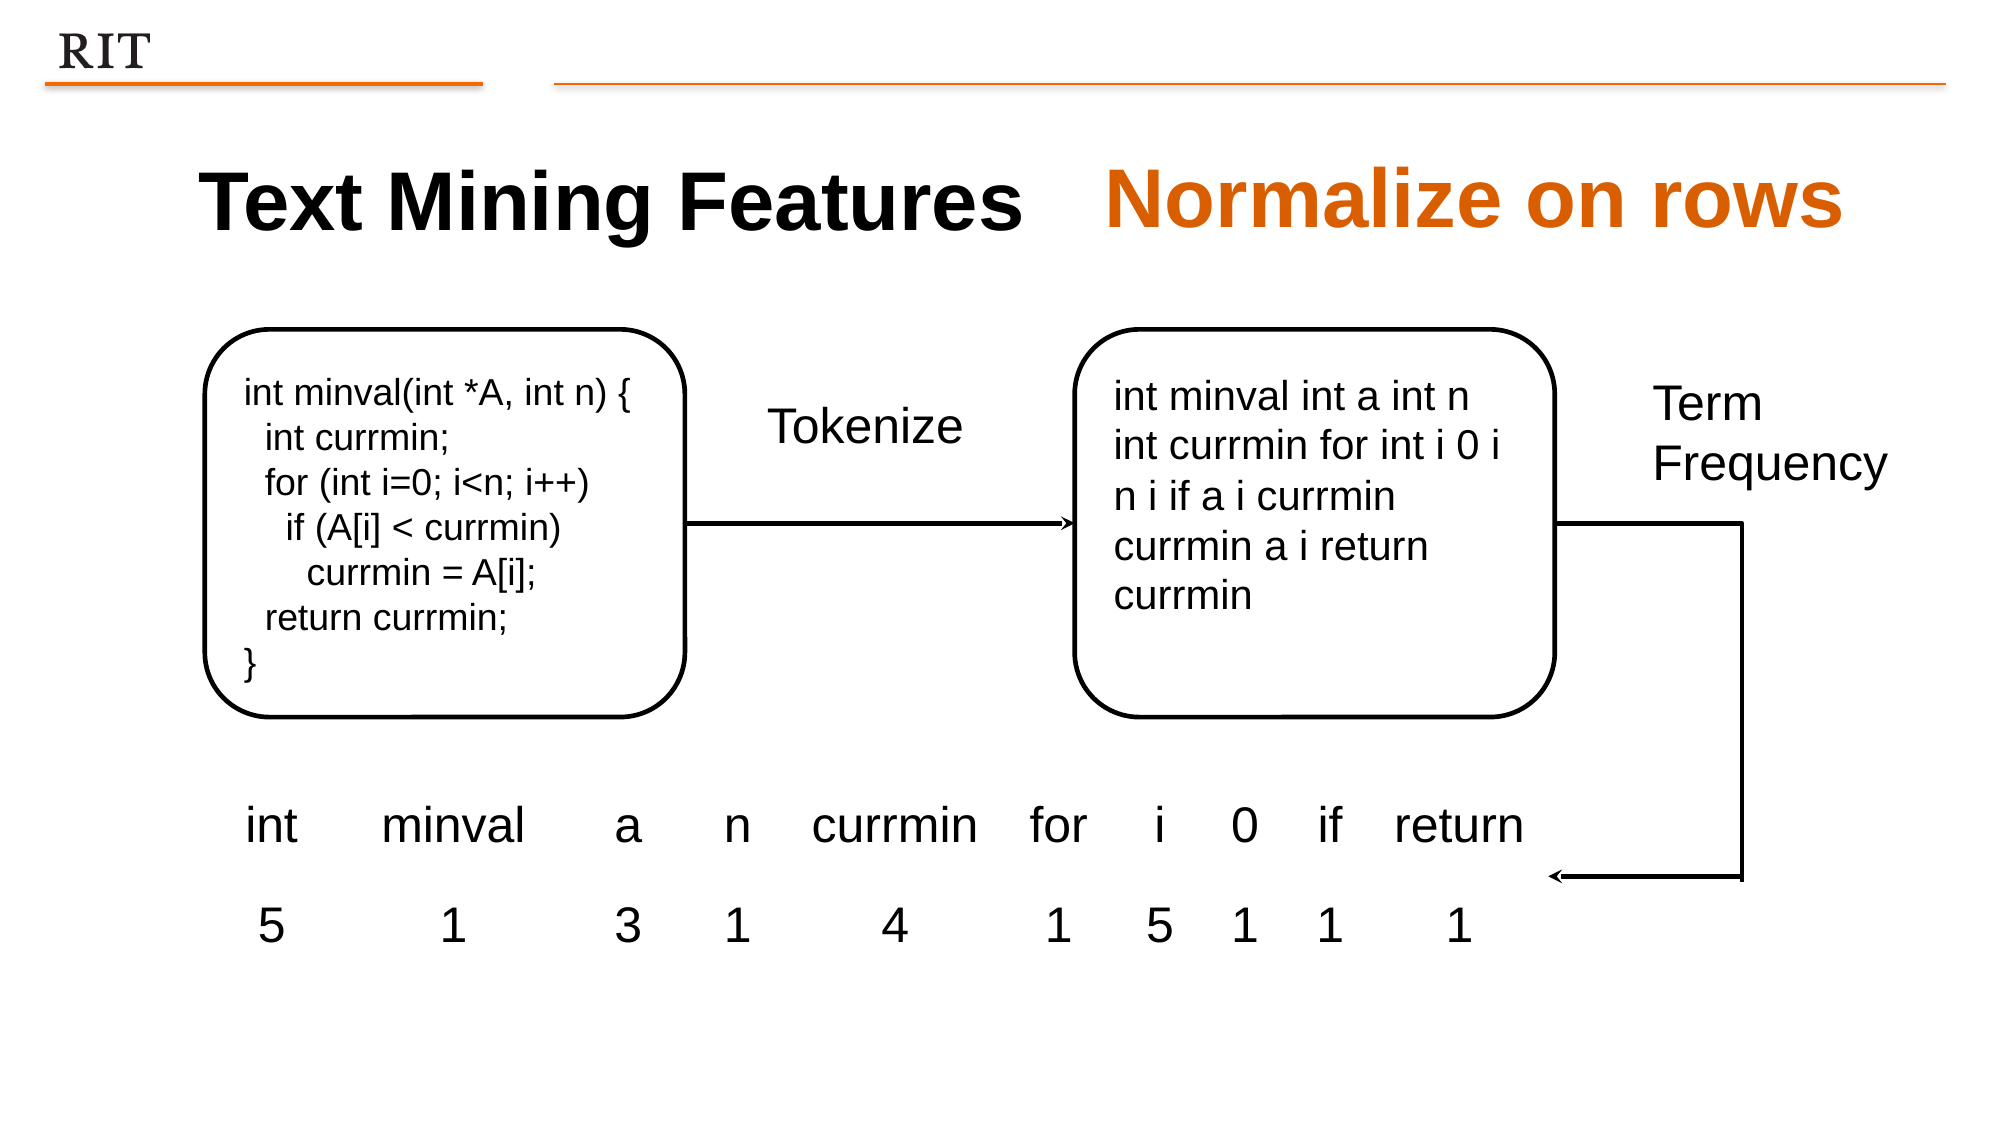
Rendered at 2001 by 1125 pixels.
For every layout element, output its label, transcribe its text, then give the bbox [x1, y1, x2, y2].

table_header currmin [790, 778, 1000, 878]
table_cell 4 [790, 878, 1000, 978]
text_box Term Frequency [1632, 350, 1949, 512]
table_header int [208, 778, 335, 878]
table_cell 1 [335, 878, 572, 978]
table_cell 1 [685, 878, 790, 978]
table_cell 1 [1202, 878, 1288, 978]
table_cell 3 [572, 878, 685, 978]
table_header for [1000, 778, 1118, 878]
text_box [1554, 522, 1743, 875]
table_header minval [335, 778, 572, 878]
text_box int minval(int *A, int n) { int currmin; for (int i=0; i<n; i++) if (A[i] < currmin) currmin = A[i]; return currmin; } [204, 329, 685, 718]
table_header a [572, 778, 685, 878]
table_cell 1 [1288, 878, 1372, 978]
table_cell 5 [1118, 878, 1202, 978]
table_cell 1 [1372, 878, 1547, 978]
table_header i [1118, 778, 1202, 878]
text_box Normalize on rows [1084, 124, 1970, 317]
table_header n [685, 778, 790, 878]
table_header if [1288, 778, 1372, 878]
table_header 0 [1202, 778, 1288, 878]
table_header return [1372, 778, 1547, 878]
text_box Tokenize [746, 373, 1013, 489]
table_cell 1 [1000, 878, 1118, 978]
table_cell 5 [208, 878, 335, 978]
title Text Mining Features [0, 109, 1224, 285]
text_box int minval int a int n int currmin for int i 0 i n i if a i currmin currmin a i return currmin [1074, 329, 1555, 718]
